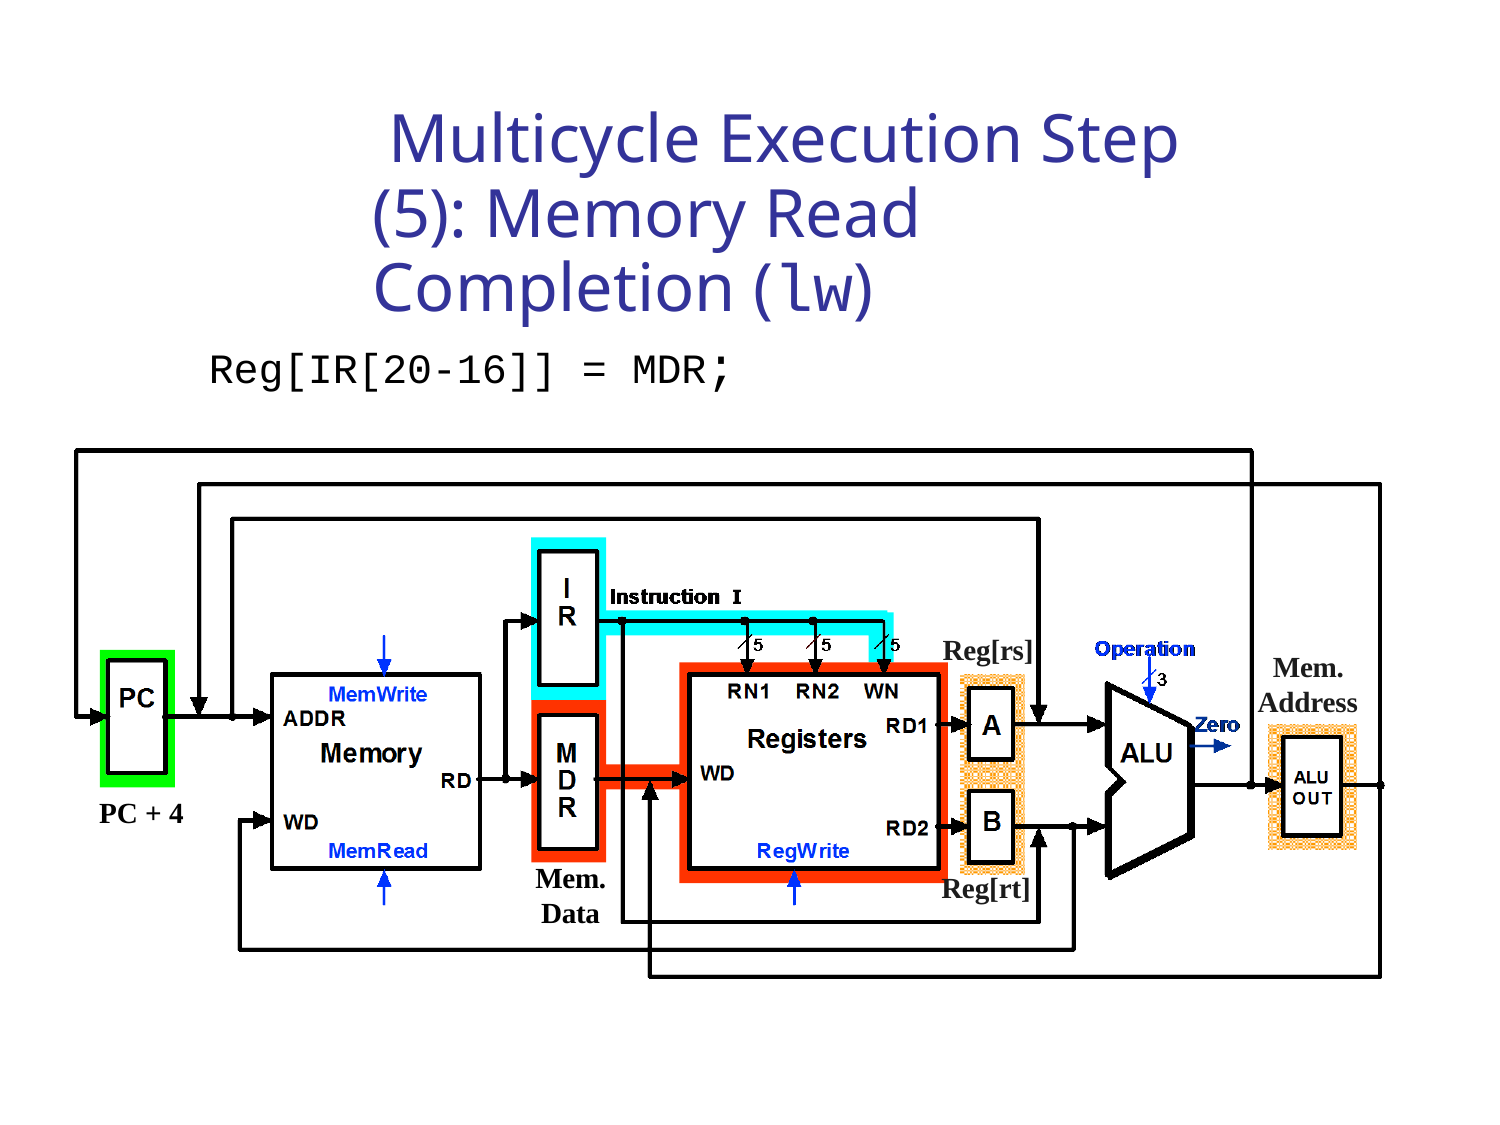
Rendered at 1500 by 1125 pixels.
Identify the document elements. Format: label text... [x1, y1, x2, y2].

title Multicycle Execution Step (5): Memory Read Completion (lw) [370, 92, 1284, 325]
picture [60, 447, 1391, 997]
text_box Reg[IR[20-16]] = MDR; [206, 331, 742, 394]
